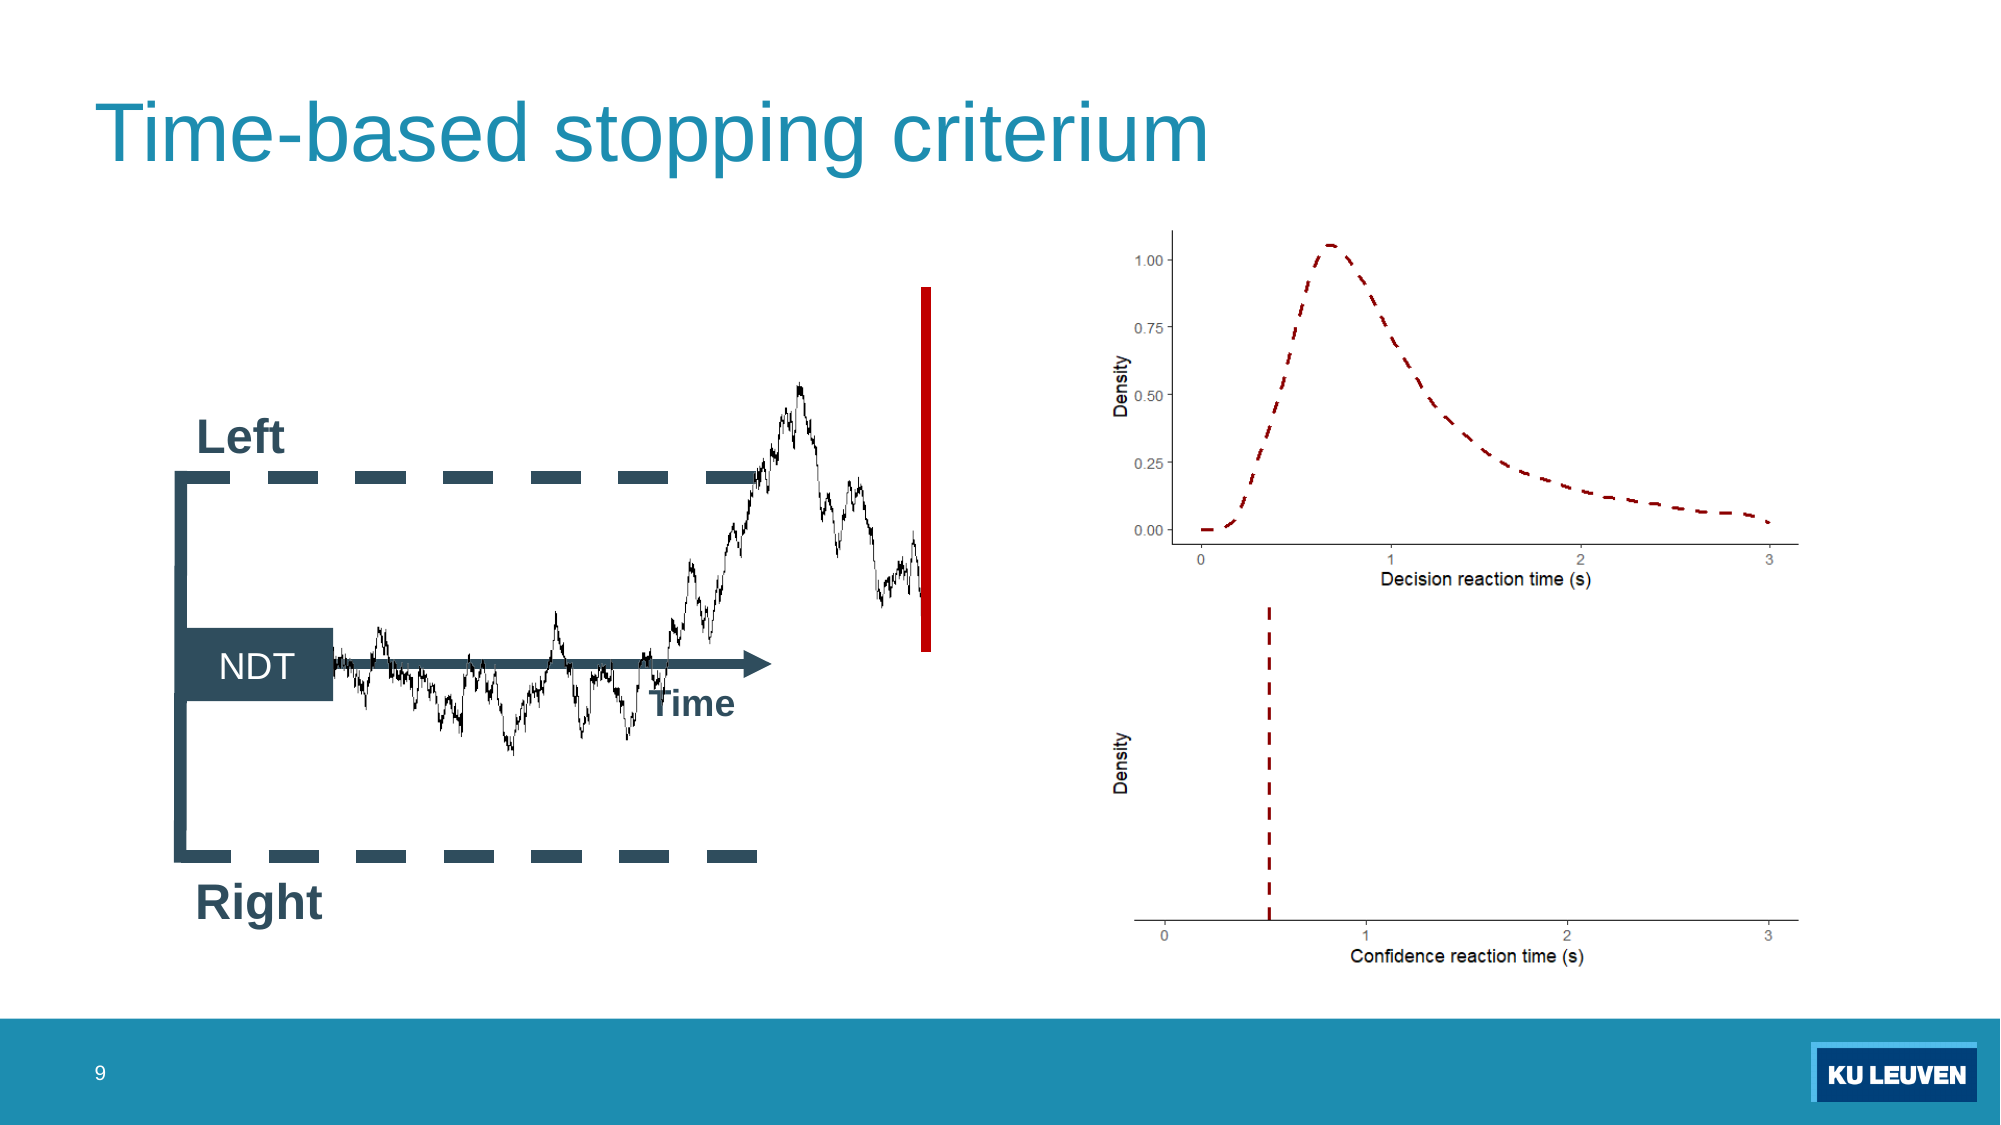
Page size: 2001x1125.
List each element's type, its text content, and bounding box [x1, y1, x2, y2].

title Time-based stopping criterium [94, 33, 1906, 223]
slide_number 9 [94, 1018, 201, 1125]
text_box Left [180, 397, 333, 471]
picture [1103, 222, 1808, 975]
text_box NDT [181, 665, 333, 702]
text_box Right [180, 858, 582, 942]
picture [1811, 1042, 1977, 1102]
picture [333, 334, 927, 883]
text_box NDT [181, 627, 333, 663]
